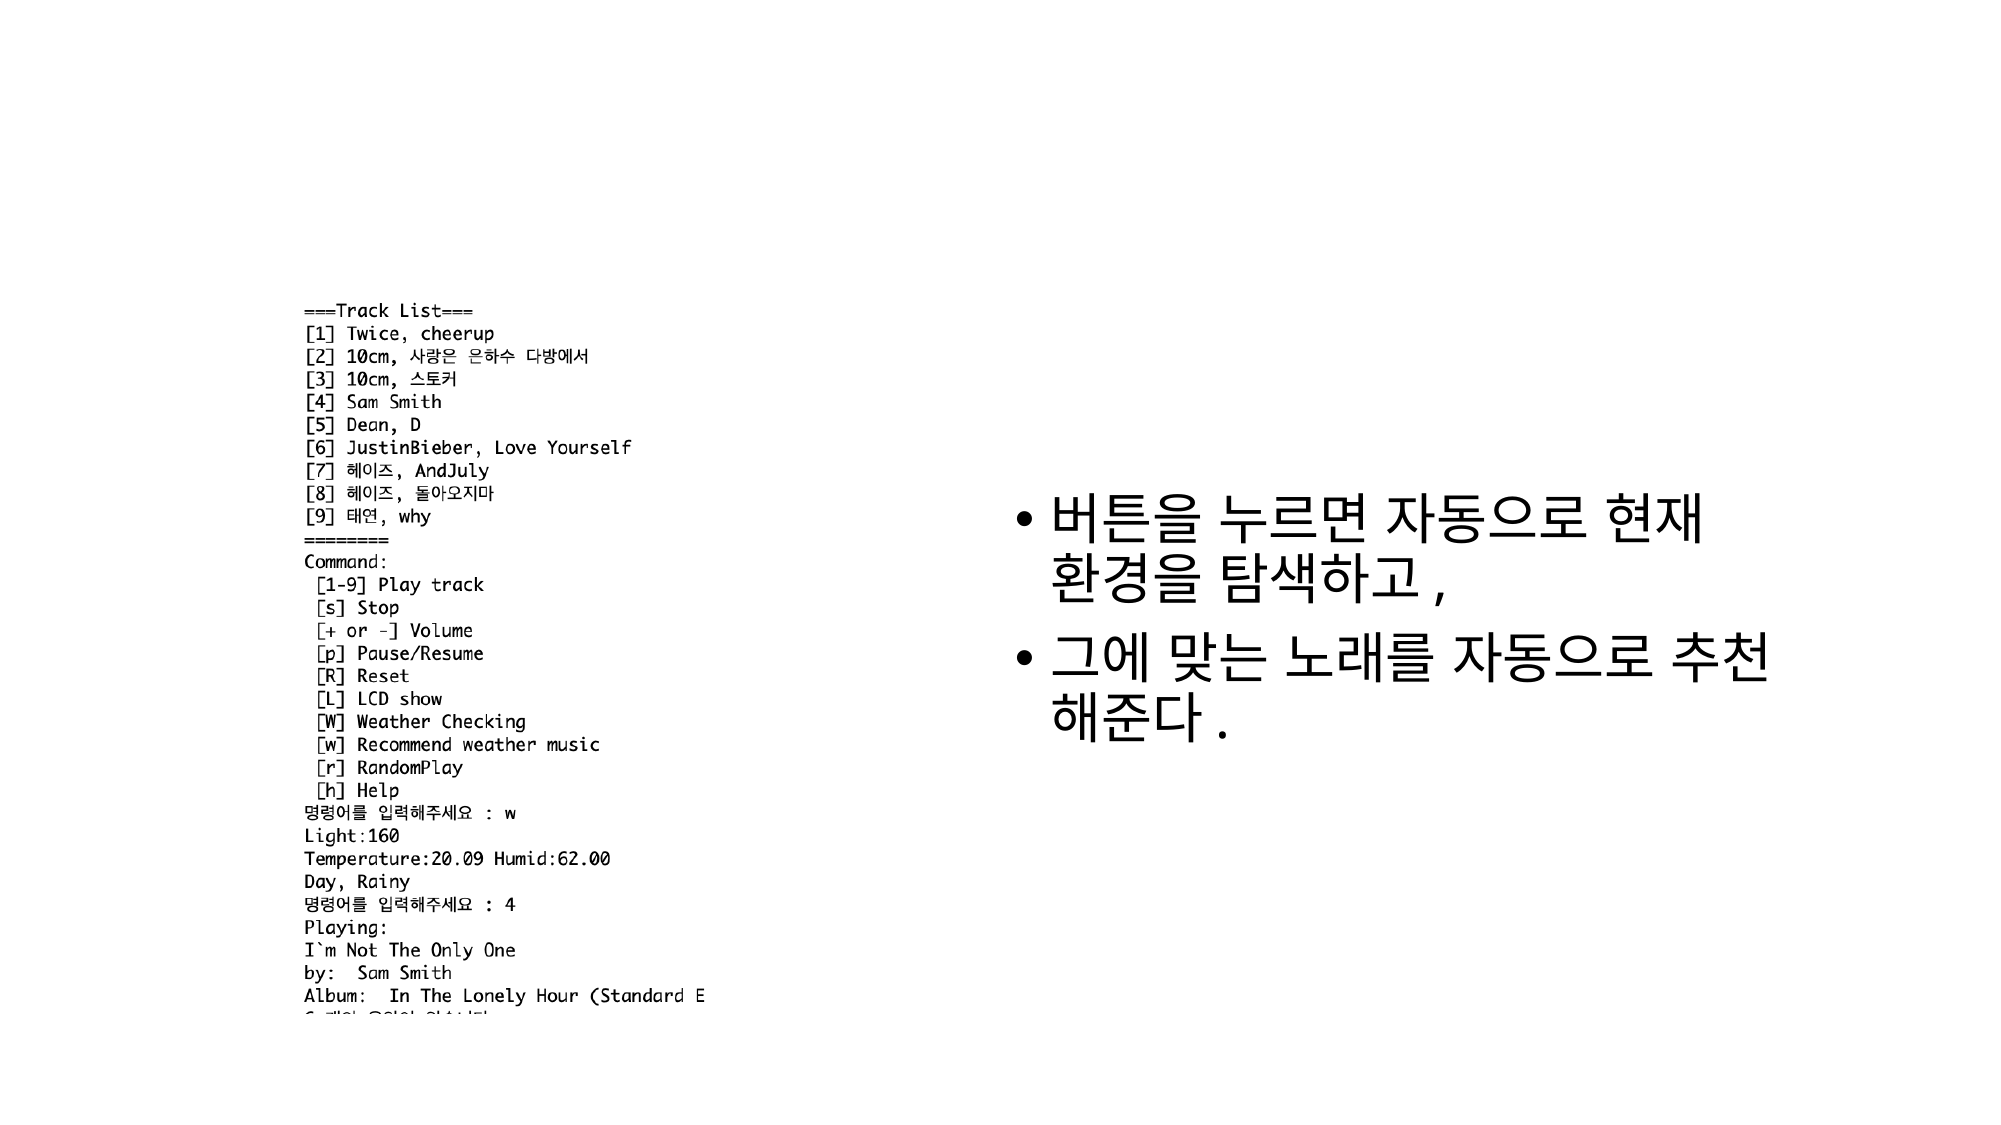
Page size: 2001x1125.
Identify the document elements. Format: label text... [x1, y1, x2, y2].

list 버튼을 누르면 자동으로 현재 환경을 탐색하고, 그에 맞는 노래를 자동으로 추천 해준다. [999, 484, 1864, 760]
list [304, 299, 821, 1014]
